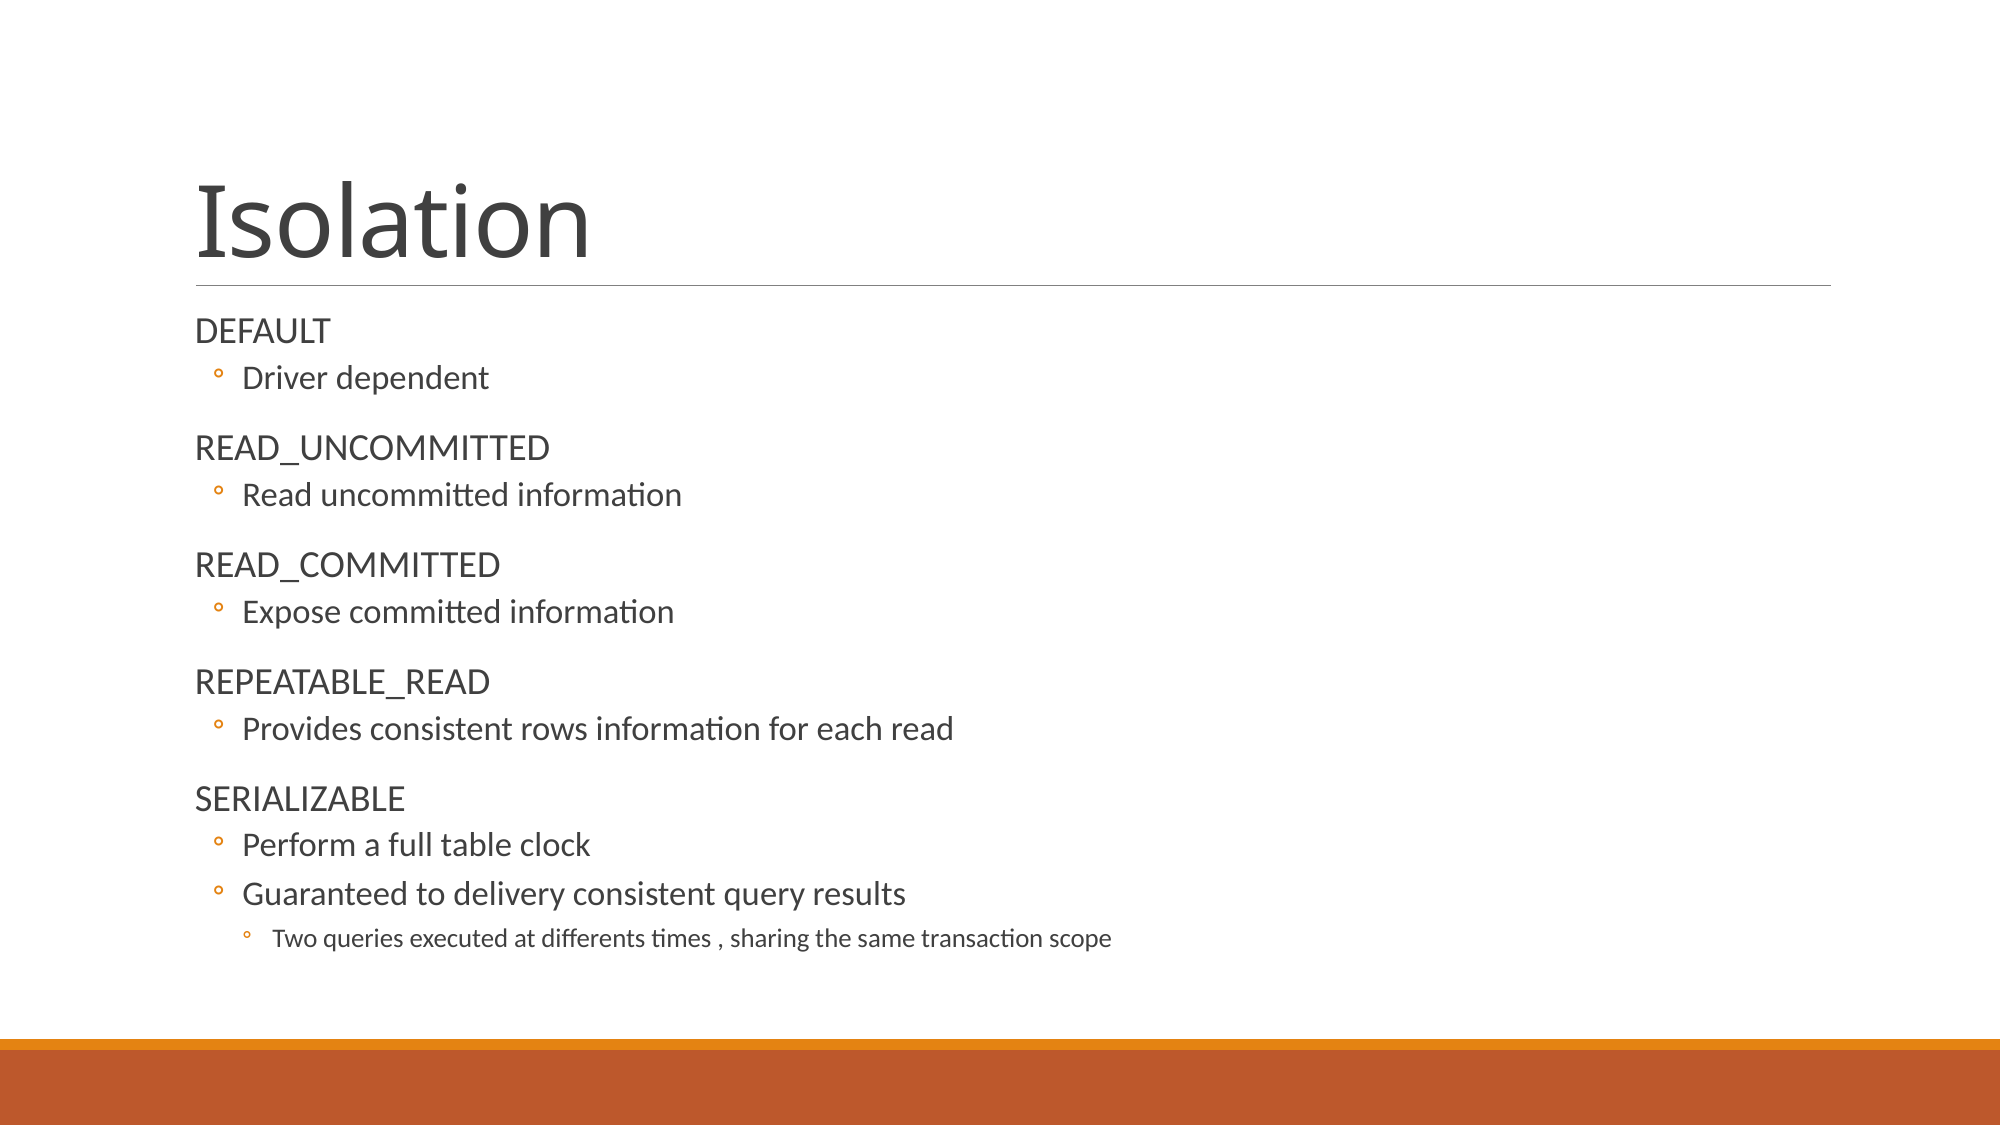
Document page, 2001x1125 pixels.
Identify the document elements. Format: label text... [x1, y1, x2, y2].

title Isolation [180, 47, 1830, 285]
list DEFAULT Driver dependent READ_UNCOMMITTED Read uncommitted information READ_COMMITTED Expose committed information REPEATABLE_READ Provides consistent rows information for each read SERIALIZABLE Perform a full table clock Guaranteed to delivery consistent query results Two queries executed at differents times , sharing the same transaction scope [180, 302, 1830, 963]
